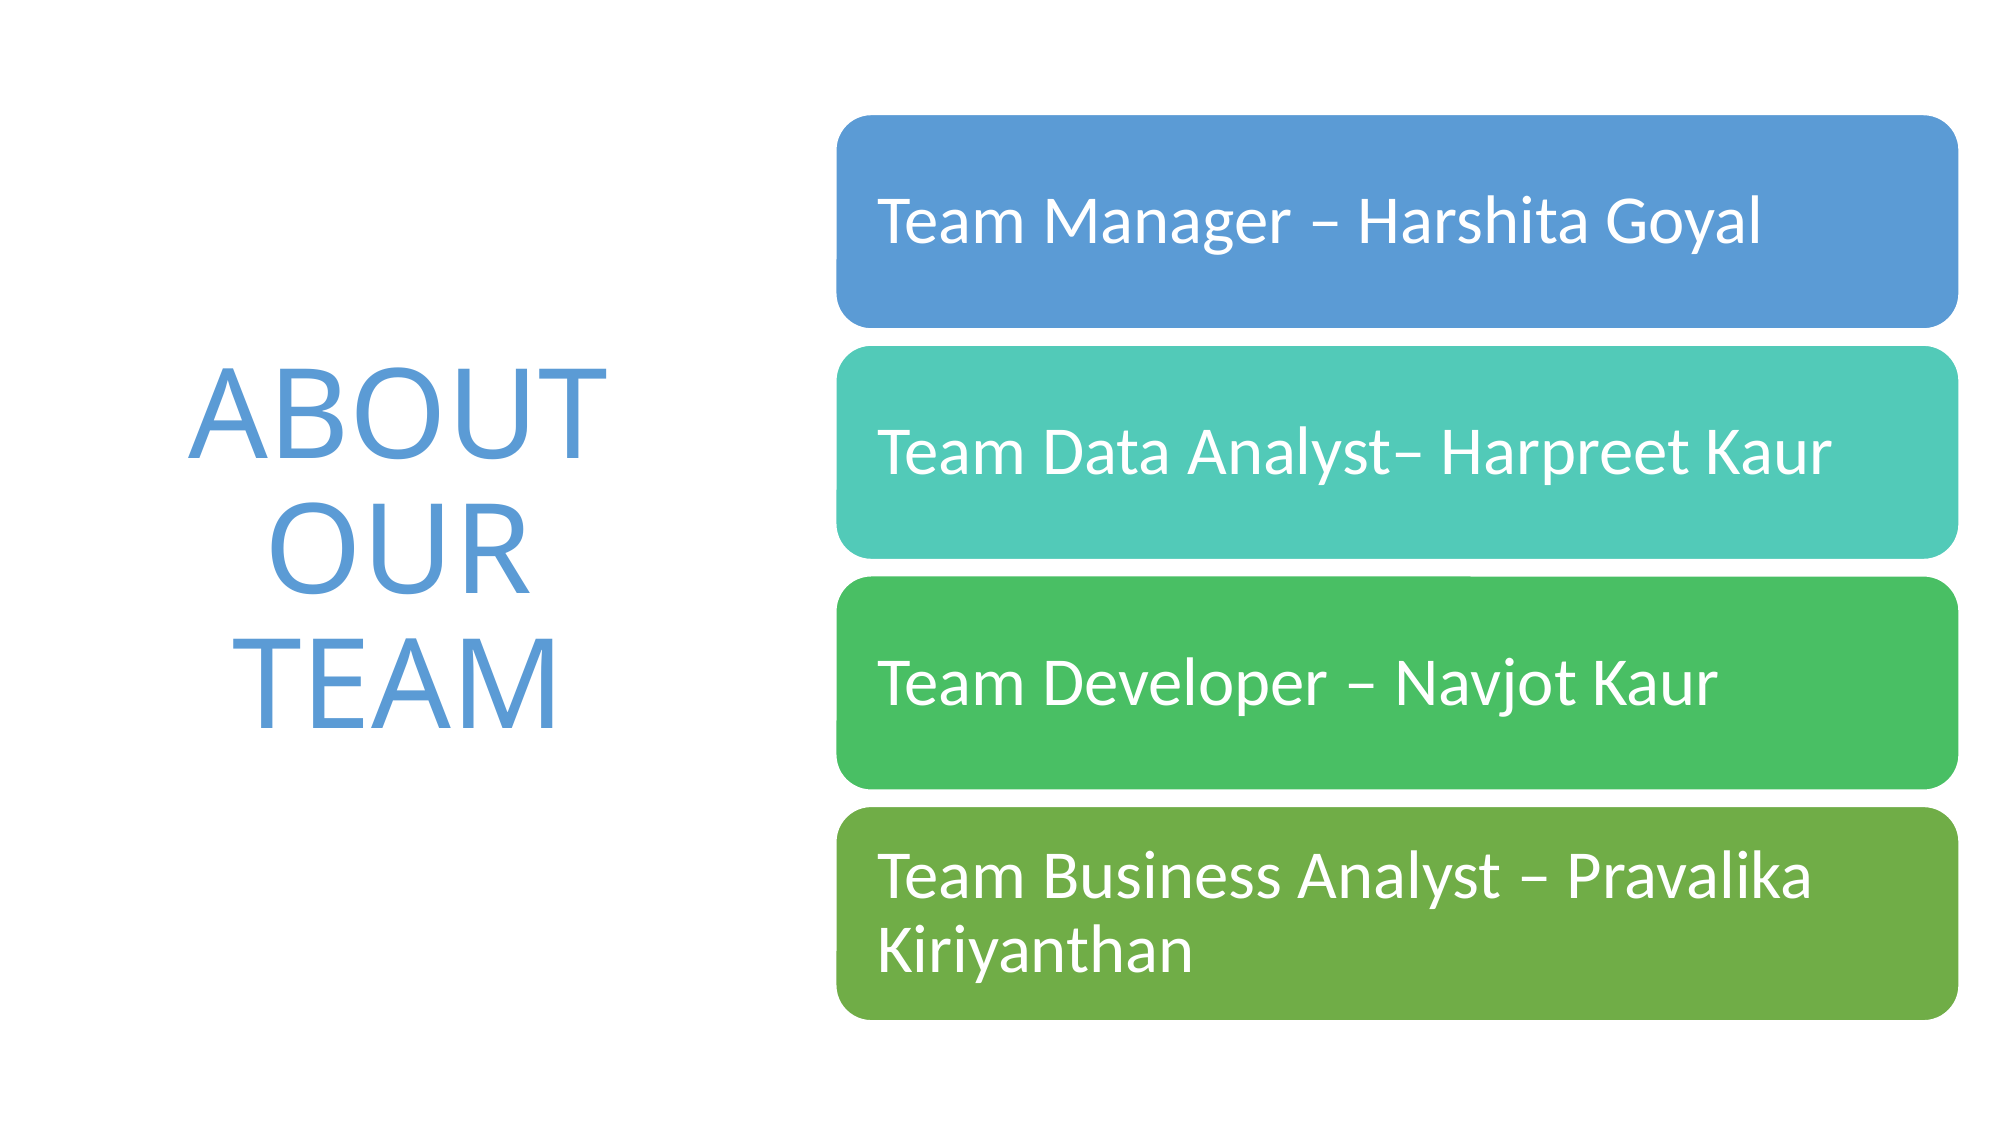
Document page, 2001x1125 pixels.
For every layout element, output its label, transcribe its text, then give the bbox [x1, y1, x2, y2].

title ABOUT OUR TEAM [86, 101, 711, 1005]
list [835, 101, 1960, 1034]
